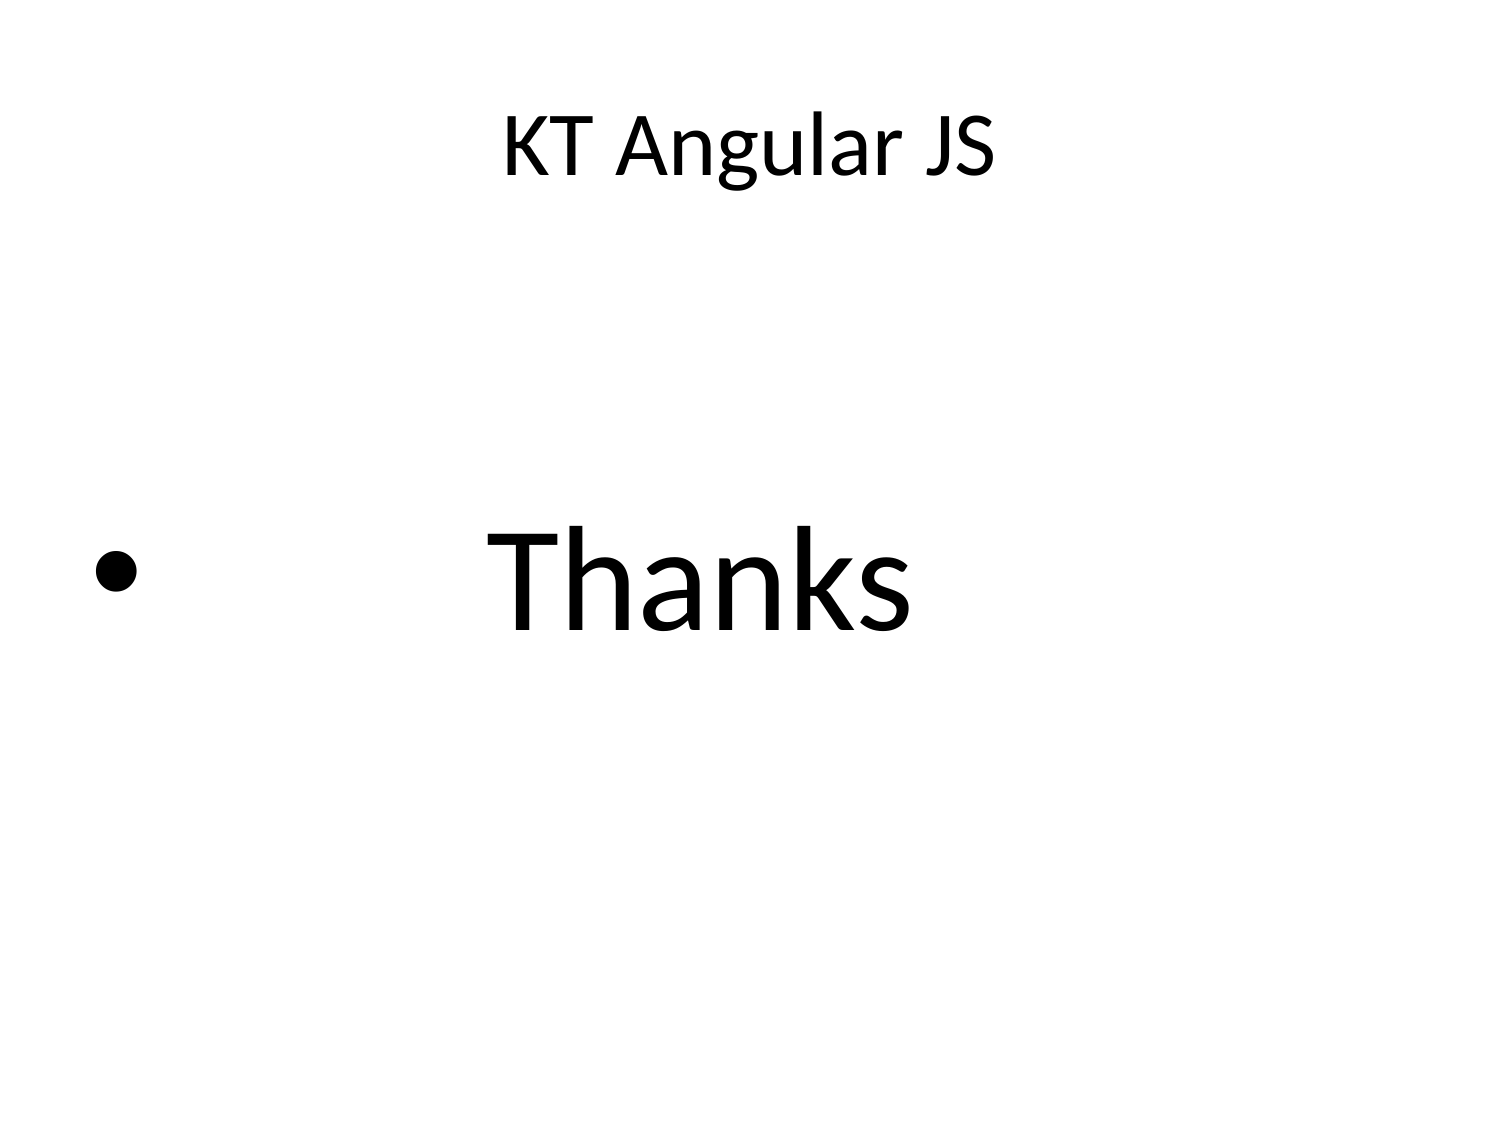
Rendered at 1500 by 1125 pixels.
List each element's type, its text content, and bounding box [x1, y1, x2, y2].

list Thanks [75, 262, 1425, 1005]
title KT Angular JS [75, 45, 1425, 233]
